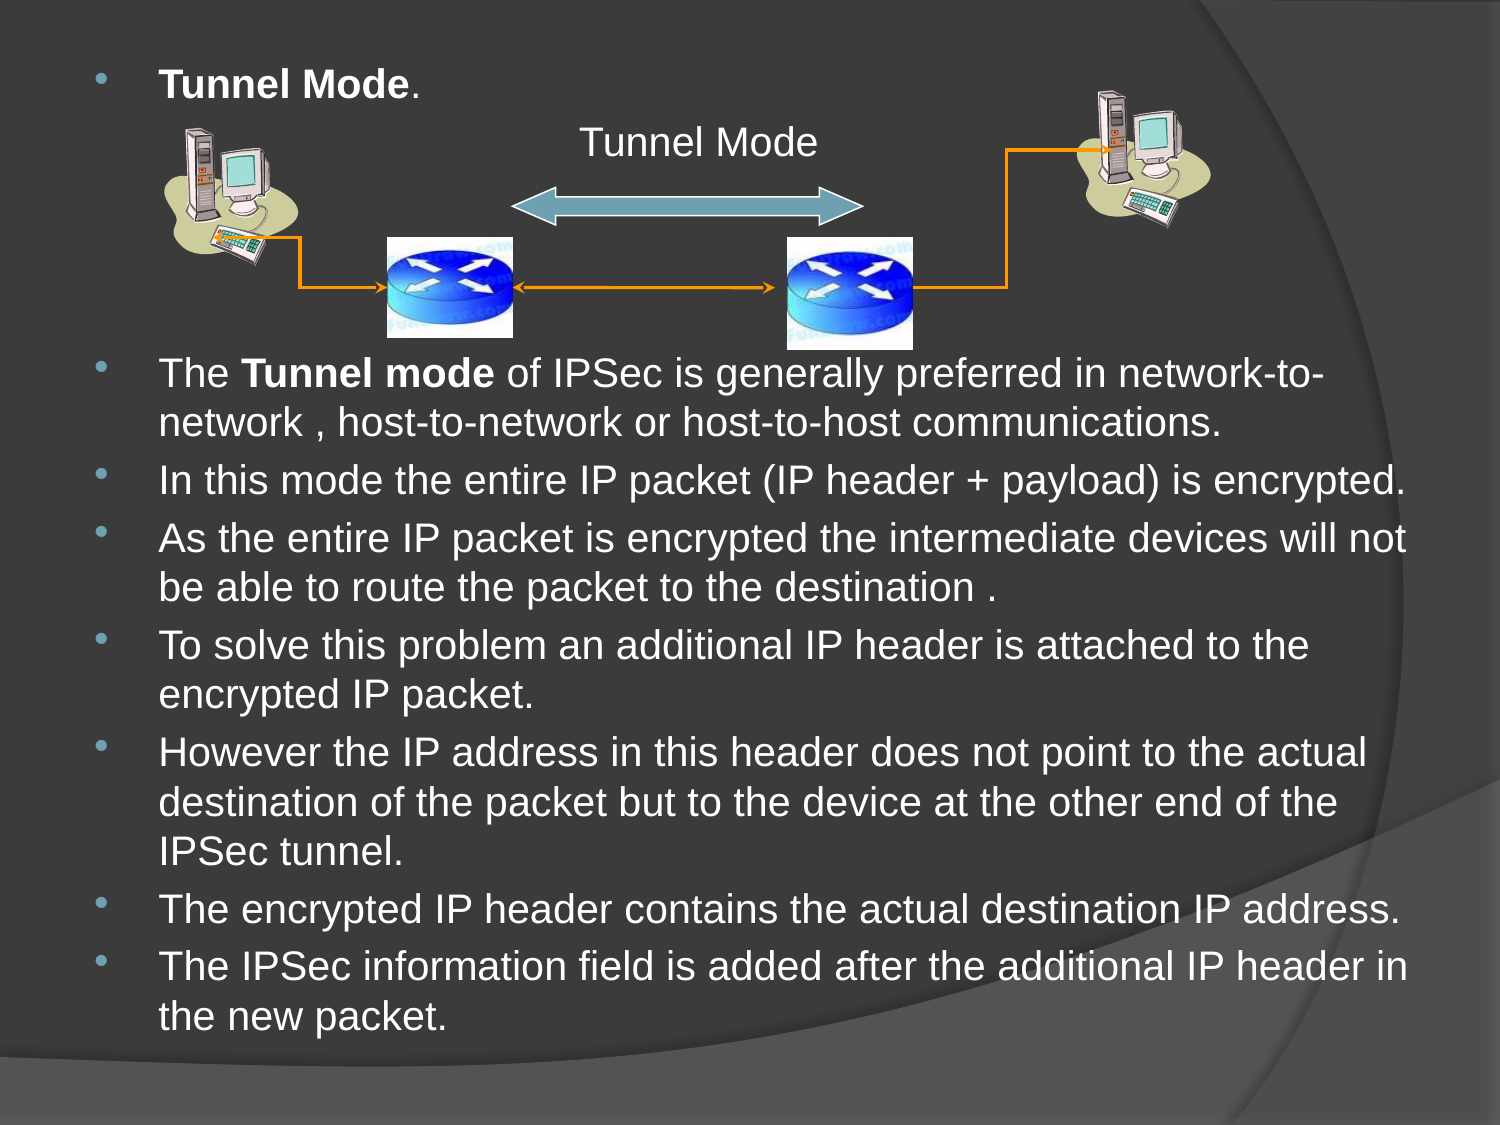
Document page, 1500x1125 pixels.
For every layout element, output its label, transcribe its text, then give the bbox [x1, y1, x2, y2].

picture [162, 124, 301, 270]
picture [1074, 87, 1213, 232]
picture [387, 237, 513, 338]
list Tunnel Mode. Tunnel Mode The Tunnel mode of IPSec is generally preferred in network-to-network , host-to-network or host-to-host communications. In this mode the entire IP packet (IP header + payload) is encrypted. As the entire IP packet is encrypted the intermediate devices will not be able to route the packet to the destination . To solve this problem an additional IP header is attached to the encrypted IP packet. However the IP address in this header does not point to the actual destination of the packet but to the device at the other end of the IPSec tunnel. The encrypted IP header contains the actual destination IP address. The IPSec information field is added after the additional IP header in the new packet. [74, 49, 1426, 1088]
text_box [899, 149, 1113, 288]
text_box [212, 237, 377, 288]
picture [787, 237, 913, 351]
text_box [512, 187, 863, 225]
